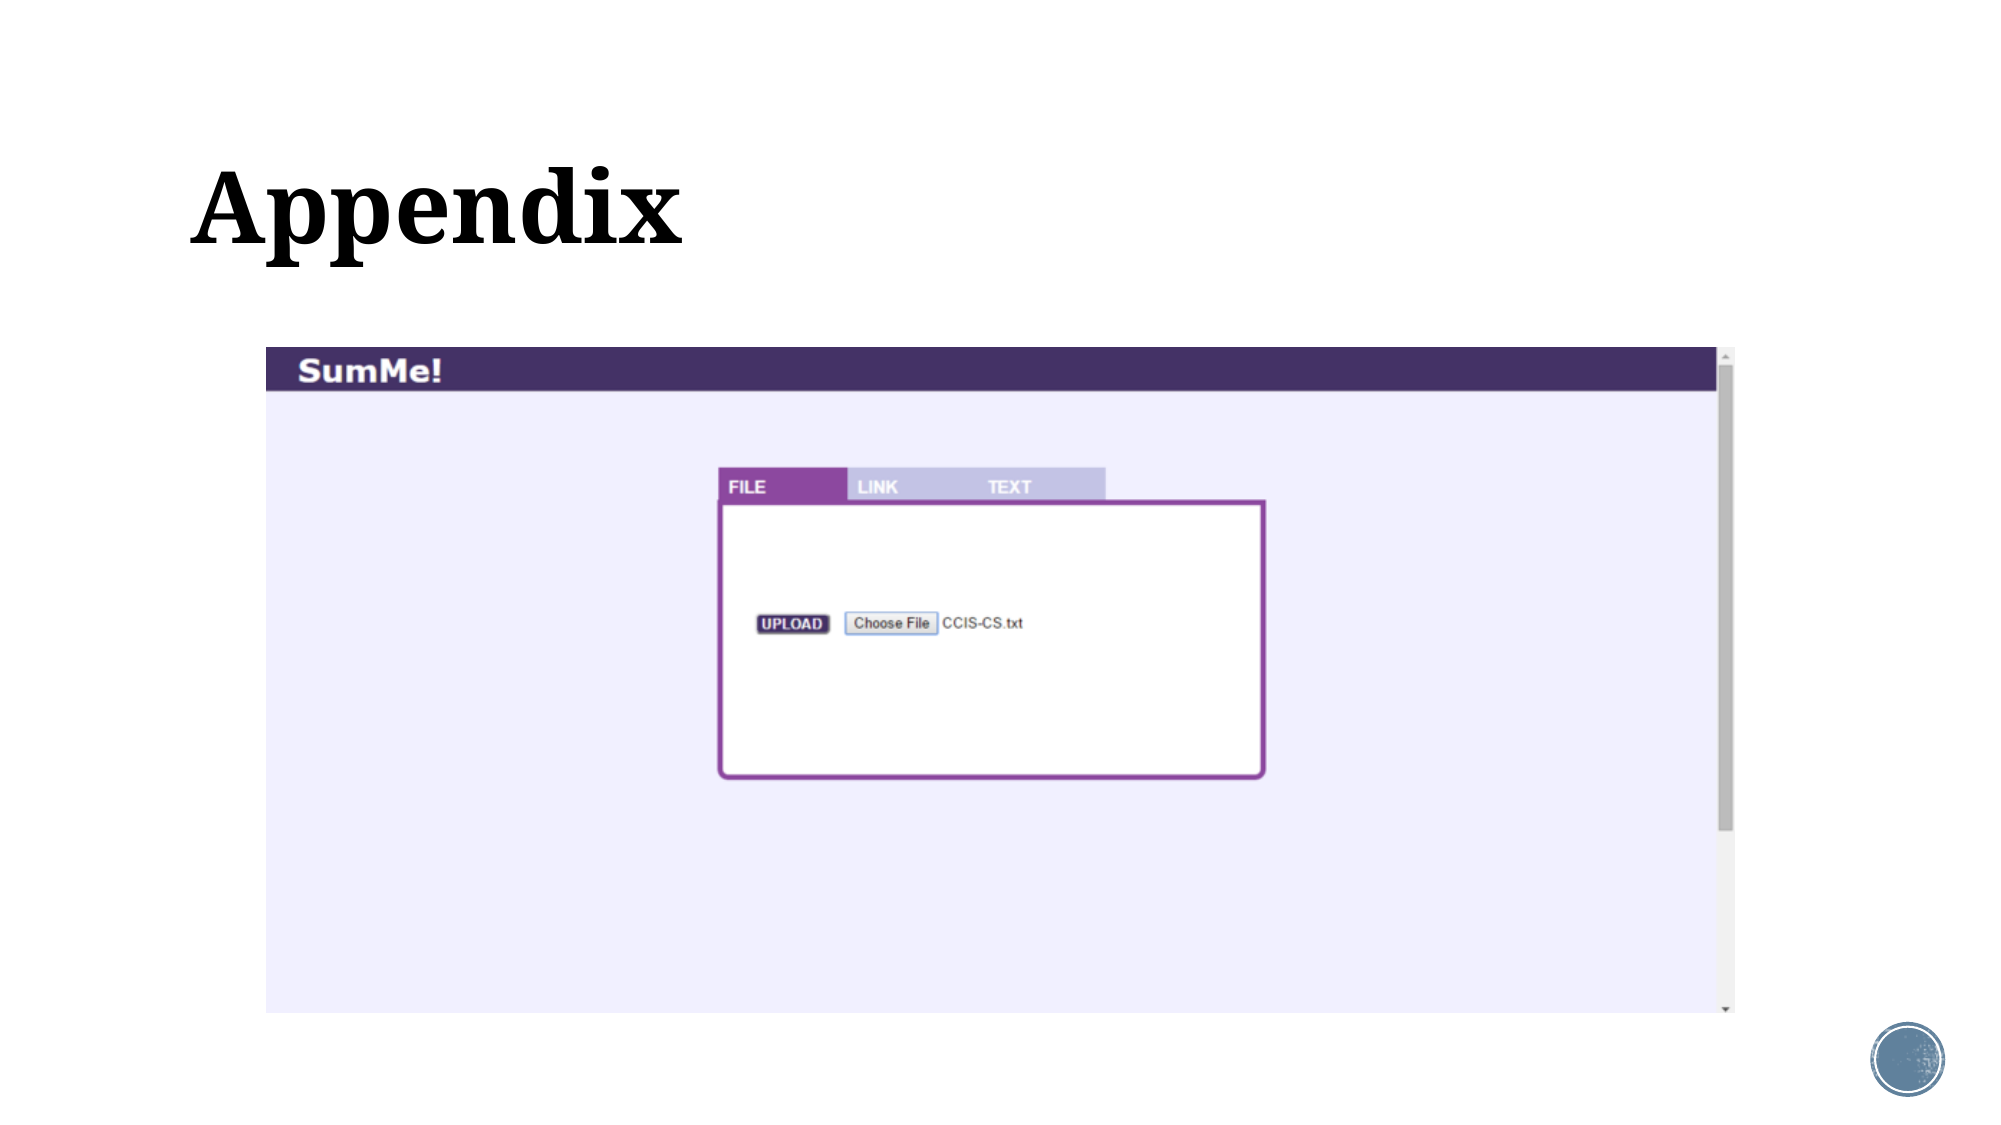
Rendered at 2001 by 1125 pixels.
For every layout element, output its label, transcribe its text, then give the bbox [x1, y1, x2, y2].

title Appendix [175, 79, 1826, 344]
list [267, 349, 1734, 1011]
